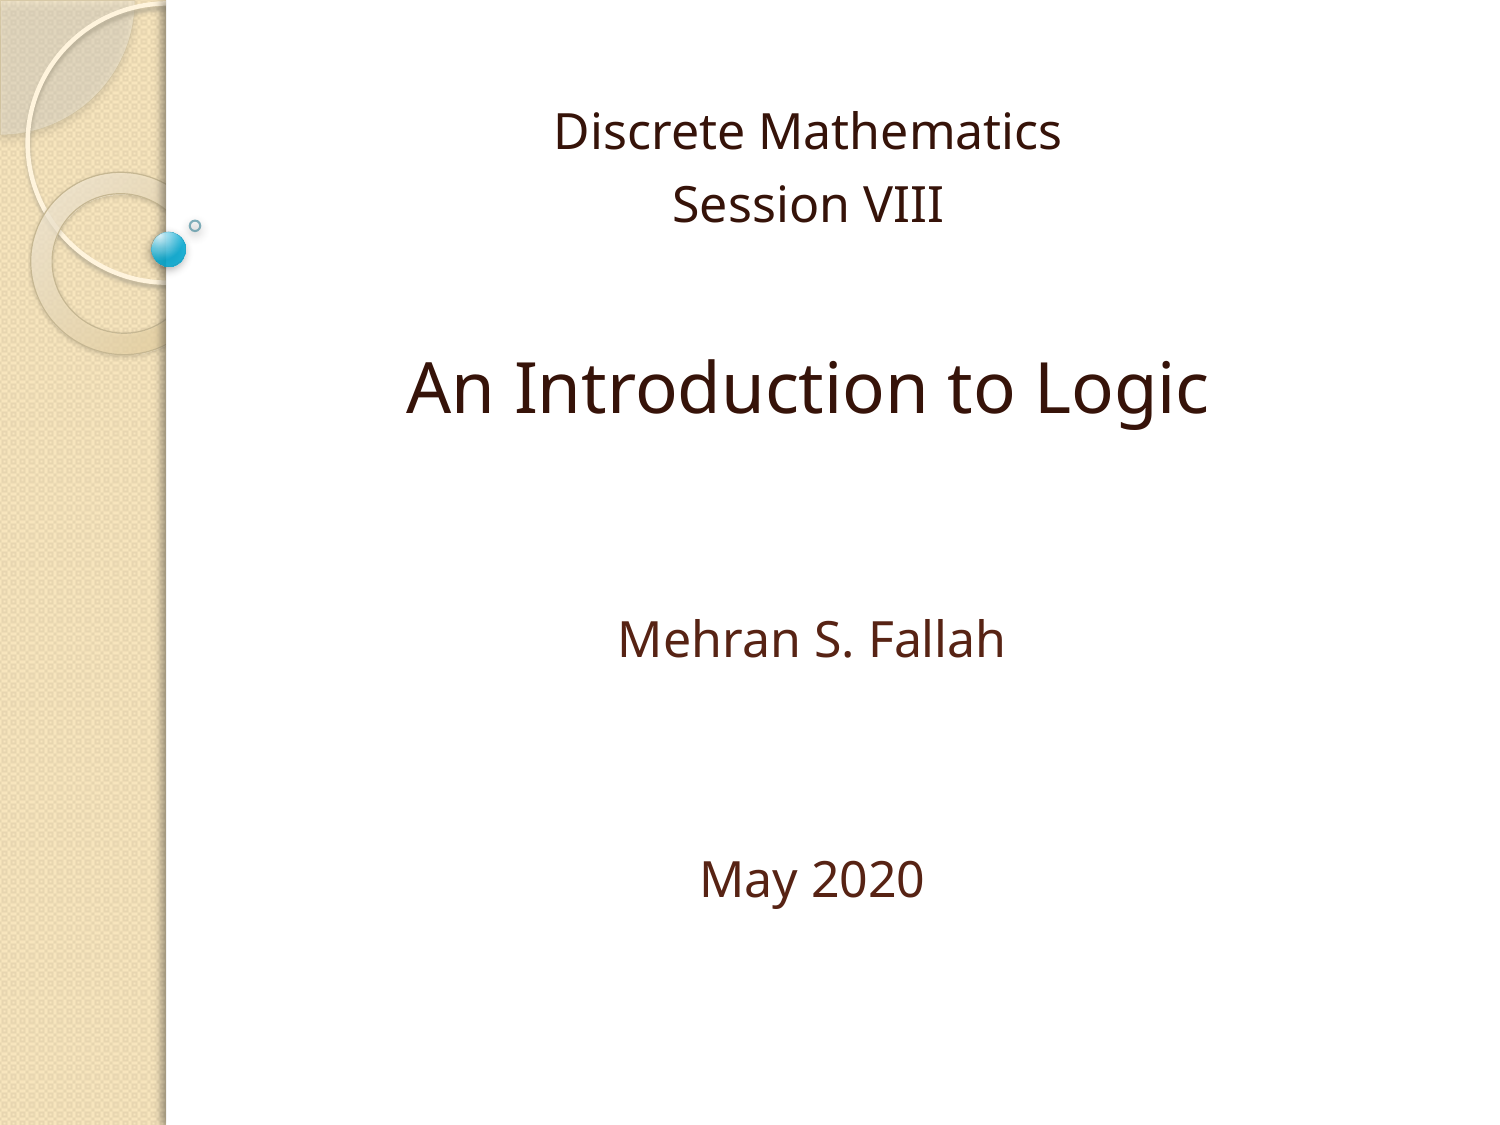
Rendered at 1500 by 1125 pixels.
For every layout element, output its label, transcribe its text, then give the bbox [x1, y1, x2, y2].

title Mehran S. Fallah May 2020 [275, 475, 1350, 975]
subtitle Discrete Mathematics Session VIII An Introduction to Logic [112, 99, 1500, 475]
